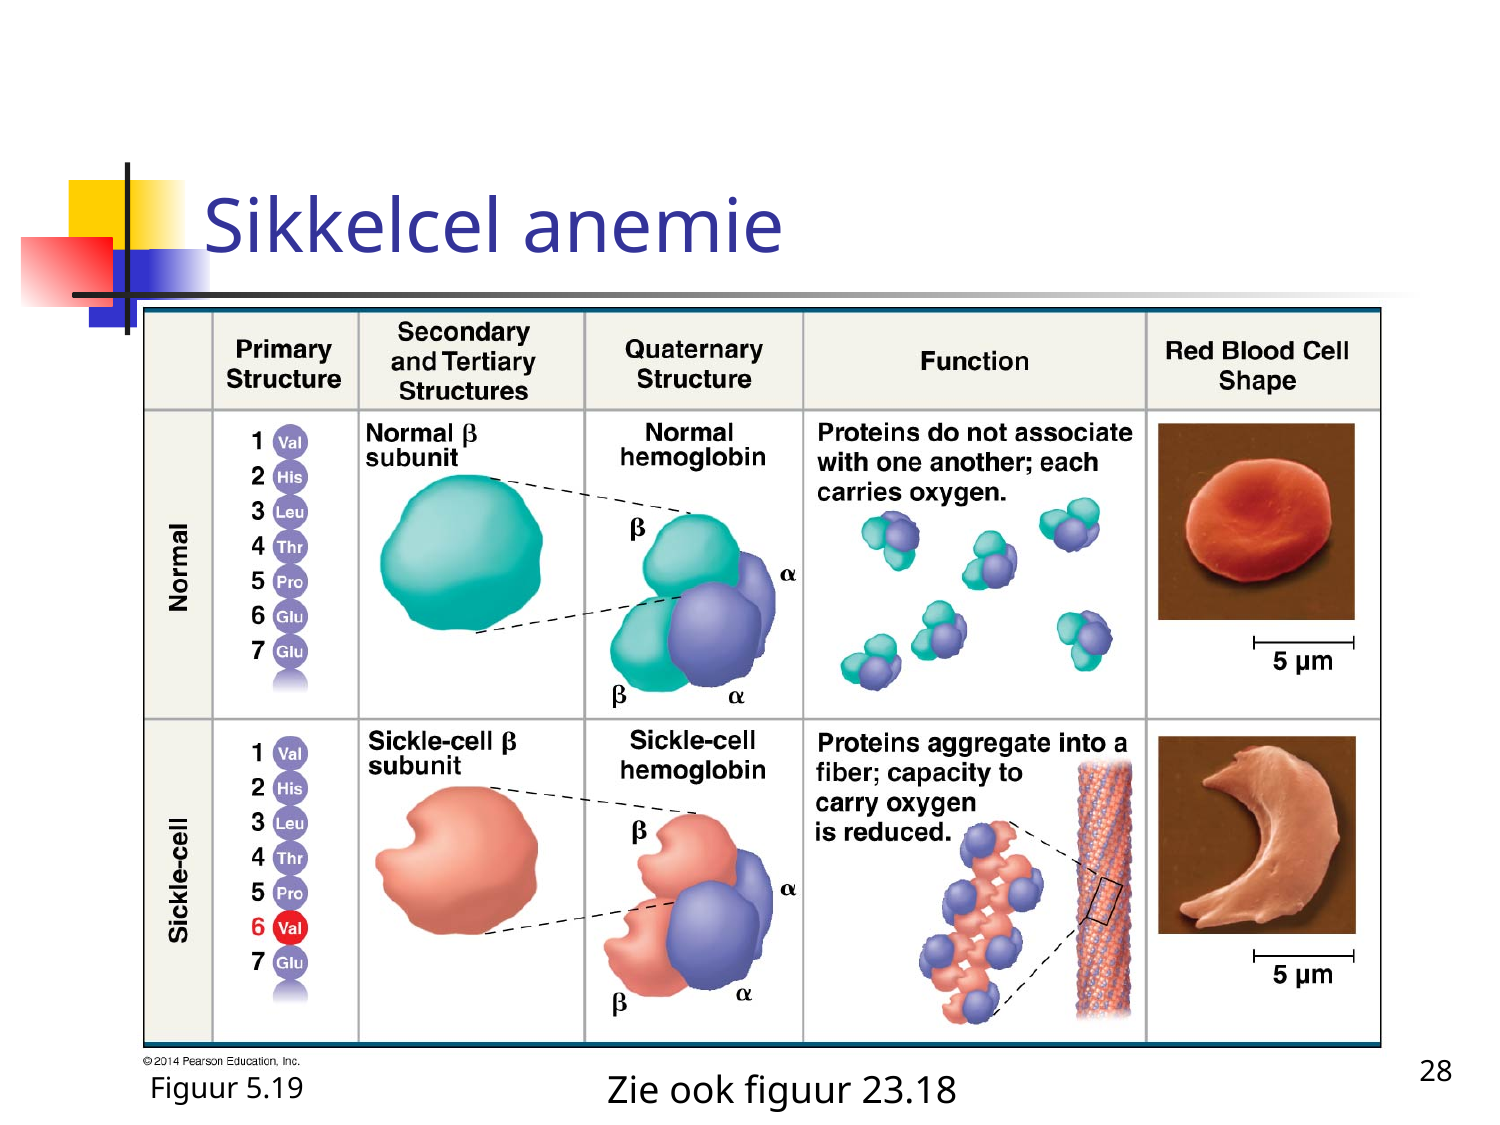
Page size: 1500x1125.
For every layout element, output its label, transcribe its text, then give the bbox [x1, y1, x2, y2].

text_box Zie ook figuur 23.18 [592, 1083, 1156, 1119]
picture [137, 300, 1387, 1075]
slide_number 28 [1156, 1023, 1468, 1100]
text_box Figuur 5.19 [135, 1081, 319, 1112]
title Sikkelcel anemie [188, 35, 1468, 275]
